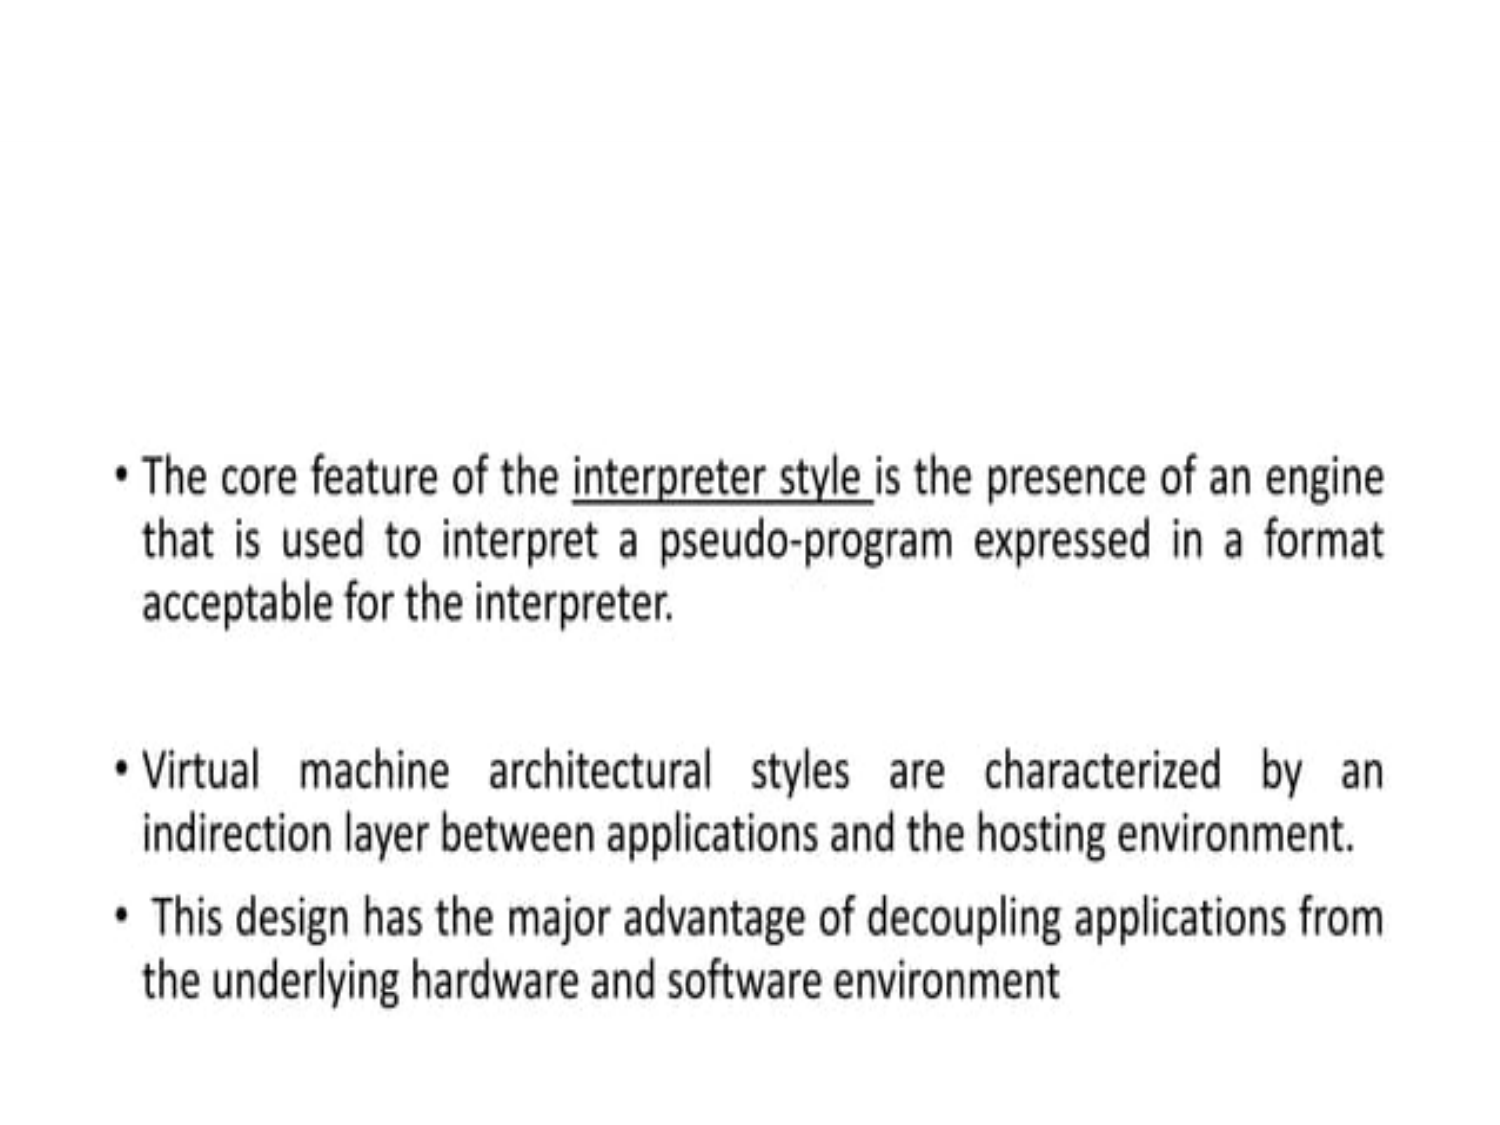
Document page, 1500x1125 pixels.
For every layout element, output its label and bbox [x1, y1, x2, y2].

picture [0, 139, 1500, 1125]
